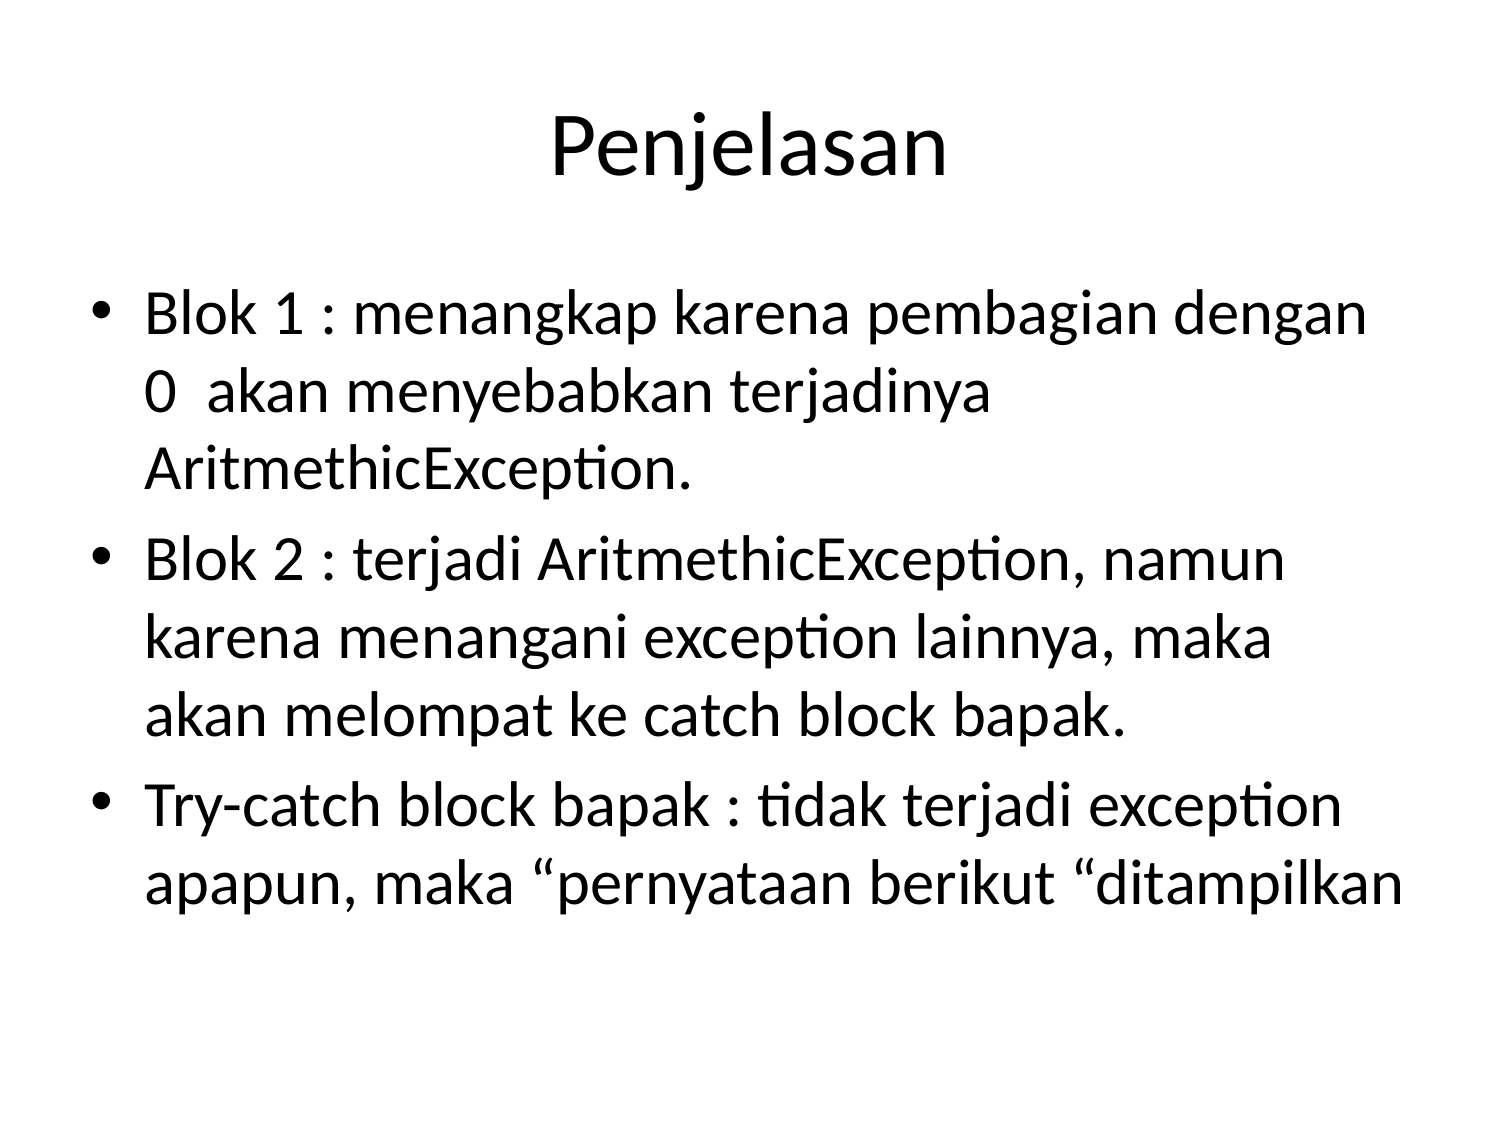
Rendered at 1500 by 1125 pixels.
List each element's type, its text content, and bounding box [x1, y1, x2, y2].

list Blok 1 : menangkap karena pembagian dengan 0 akan menyebabkan terjadinya AritmethicException. Blok 2 : terjadi AritmethicException, namun karena menangani exception lainnya, maka akan melompat ke catch block bapak. Try-catch block bapak : tidak terjadi exception apapun, maka “pernyataan berikut “ditampilkan [75, 262, 1425, 1005]
title Penjelasan [75, 45, 1425, 233]
